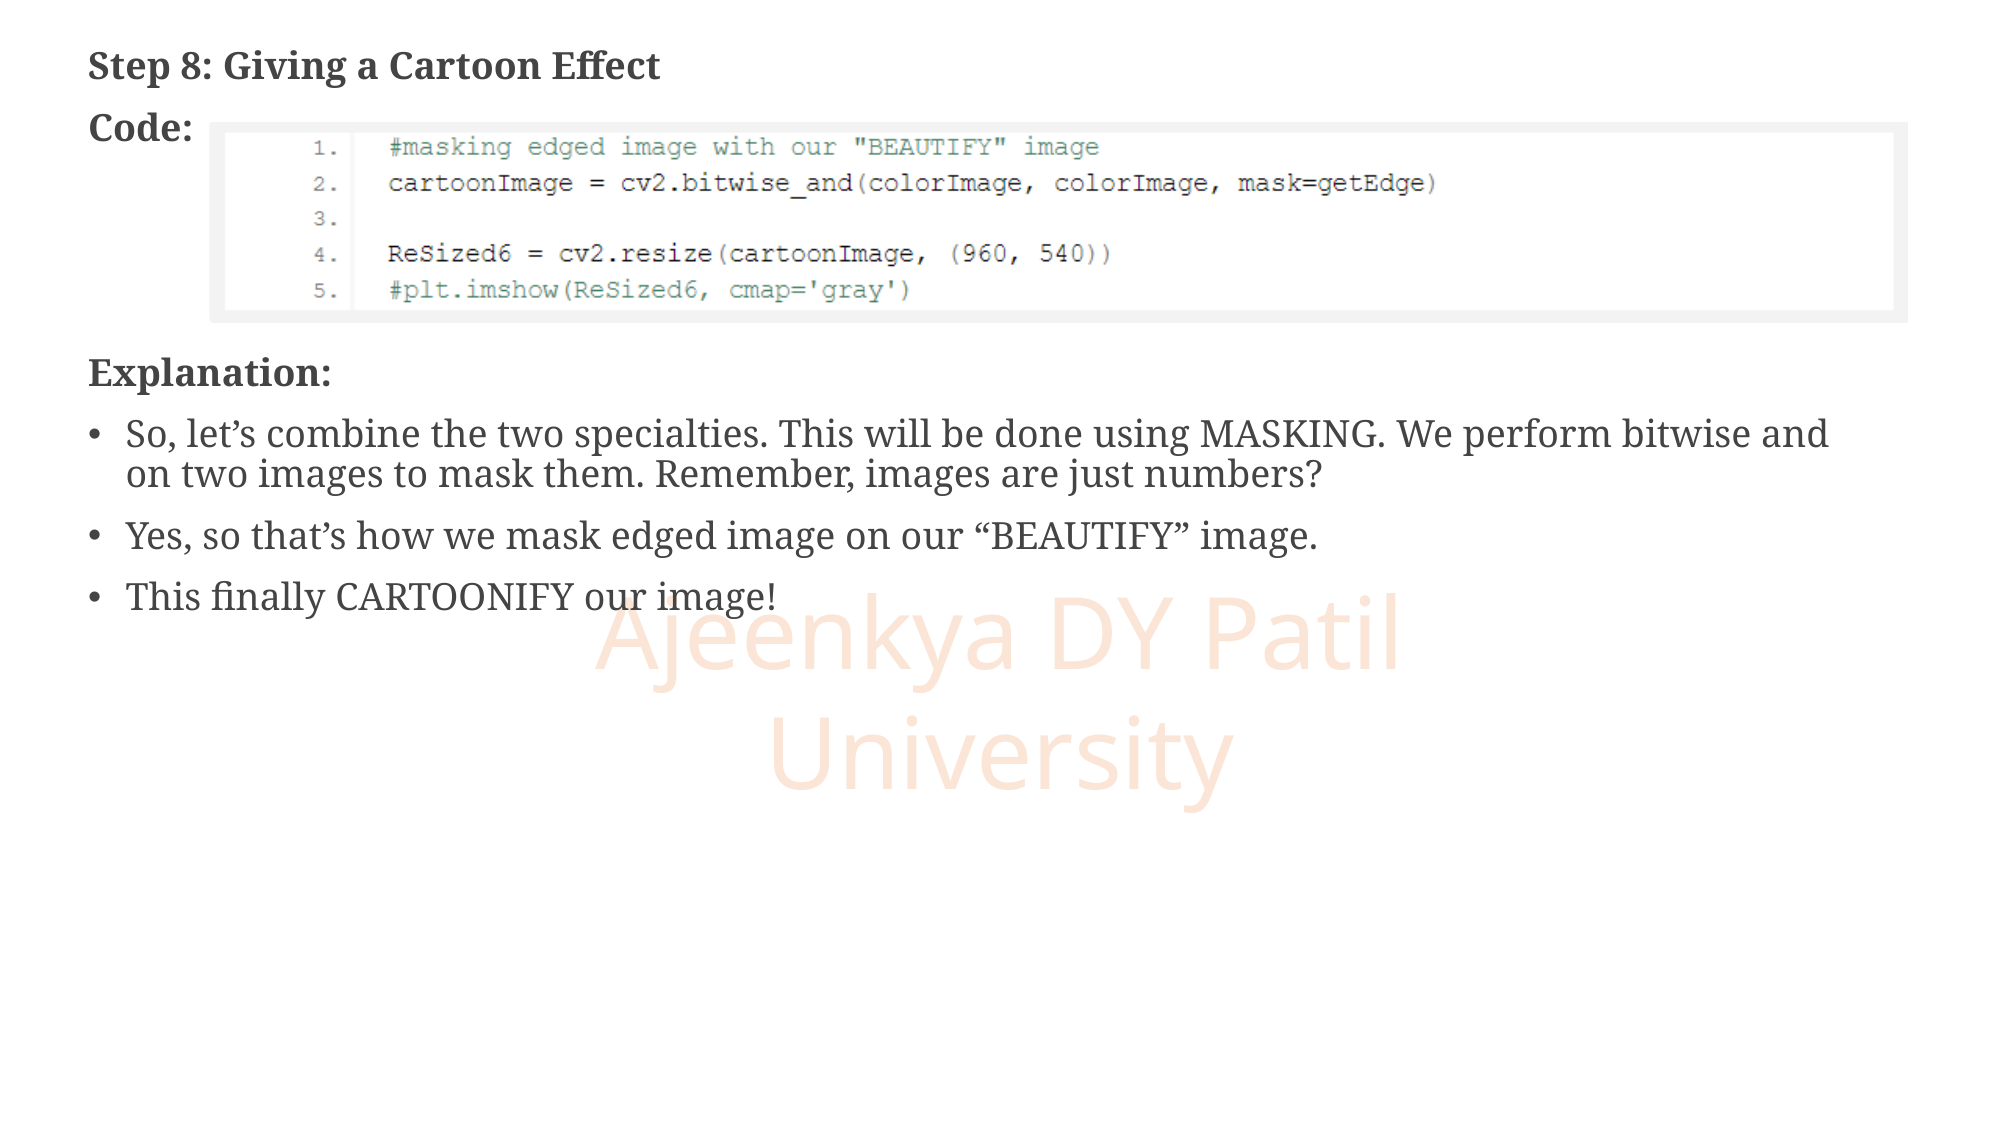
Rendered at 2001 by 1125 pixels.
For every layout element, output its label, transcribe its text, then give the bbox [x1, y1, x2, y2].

list Step 8: Giving a Cartoon Effect Code: Explanation: So, let’s combine the two specialties. This will be done using MASKING. We perform bitwise and on two images to mask them. Remember, images are just numbers? Yes, so that’s how we mask edged image on our “BEAUTIFY” image. This finally CARTOONIFY our image! [73, 39, 1871, 930]
picture [208, 122, 1908, 323]
